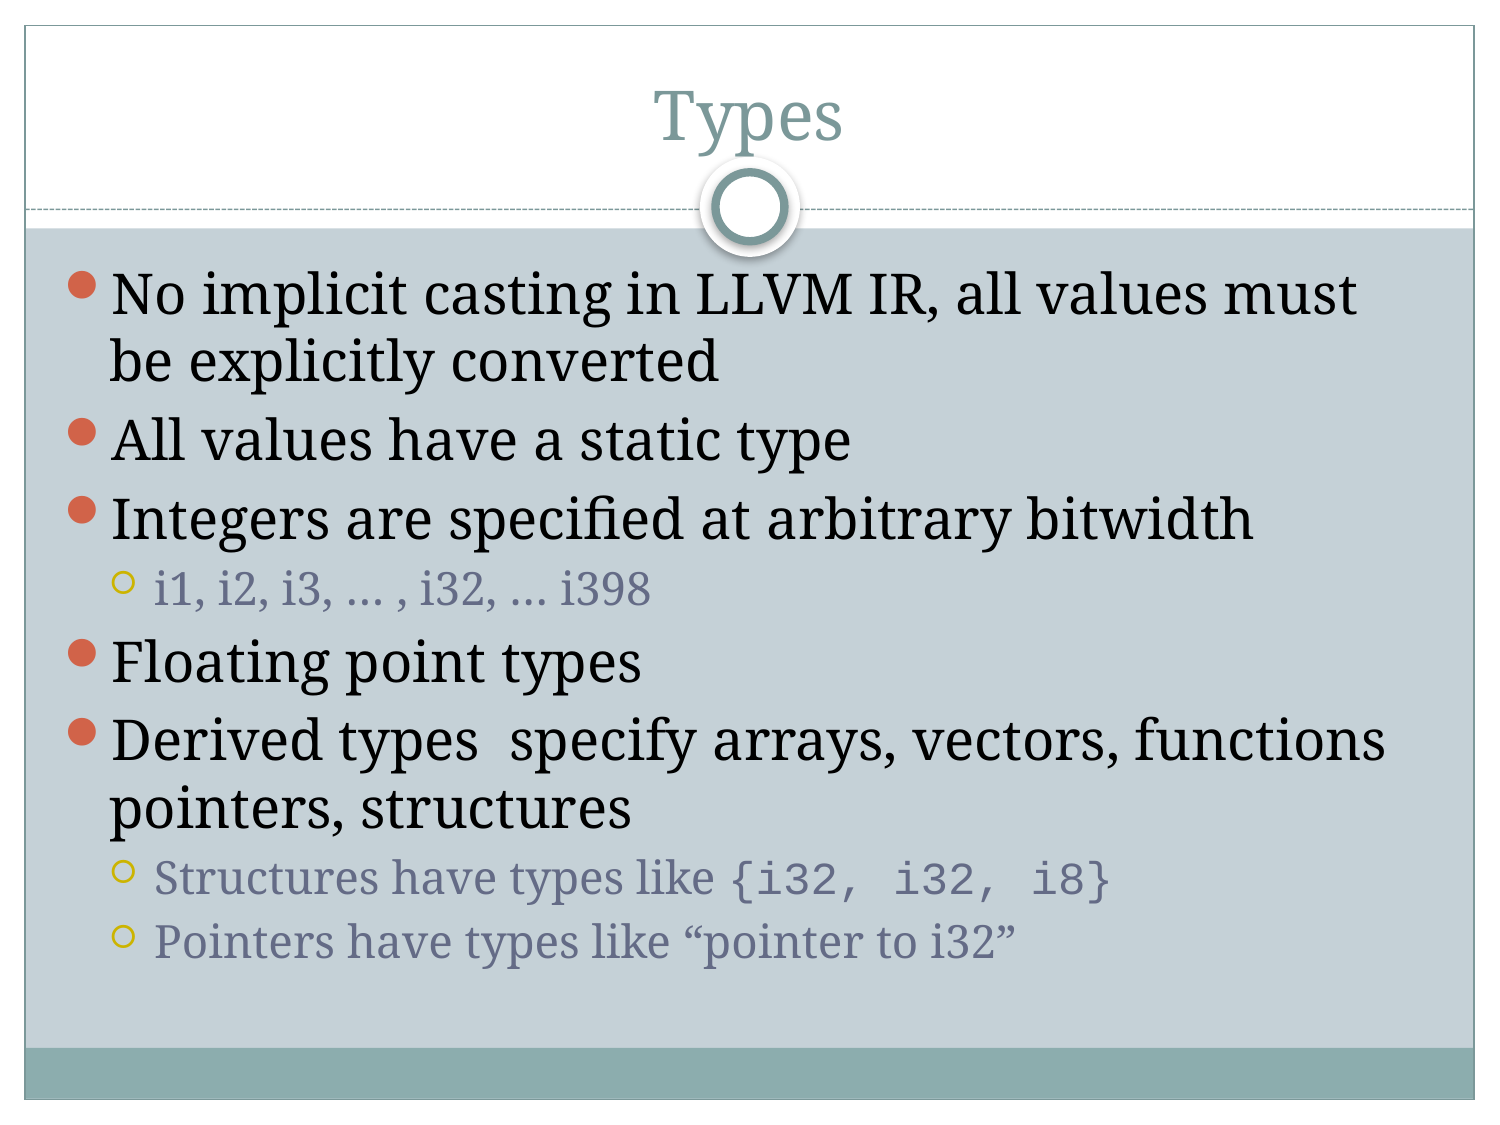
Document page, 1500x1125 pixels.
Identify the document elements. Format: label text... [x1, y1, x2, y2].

list No implicit casting in LLVM IR, all values must be explicitly converted All values have a static type Integers are specified at arbitrary bitwidth i1, i2, i3, … , i32, … i398 Floating point types Derived types specify arrays, vectors, functions pointers, structures Structures have types like {i32, i32, i8} Pointers have types like “pointer to i32” [49, 250, 1445, 1001]
title Types [49, 37, 1450, 162]
